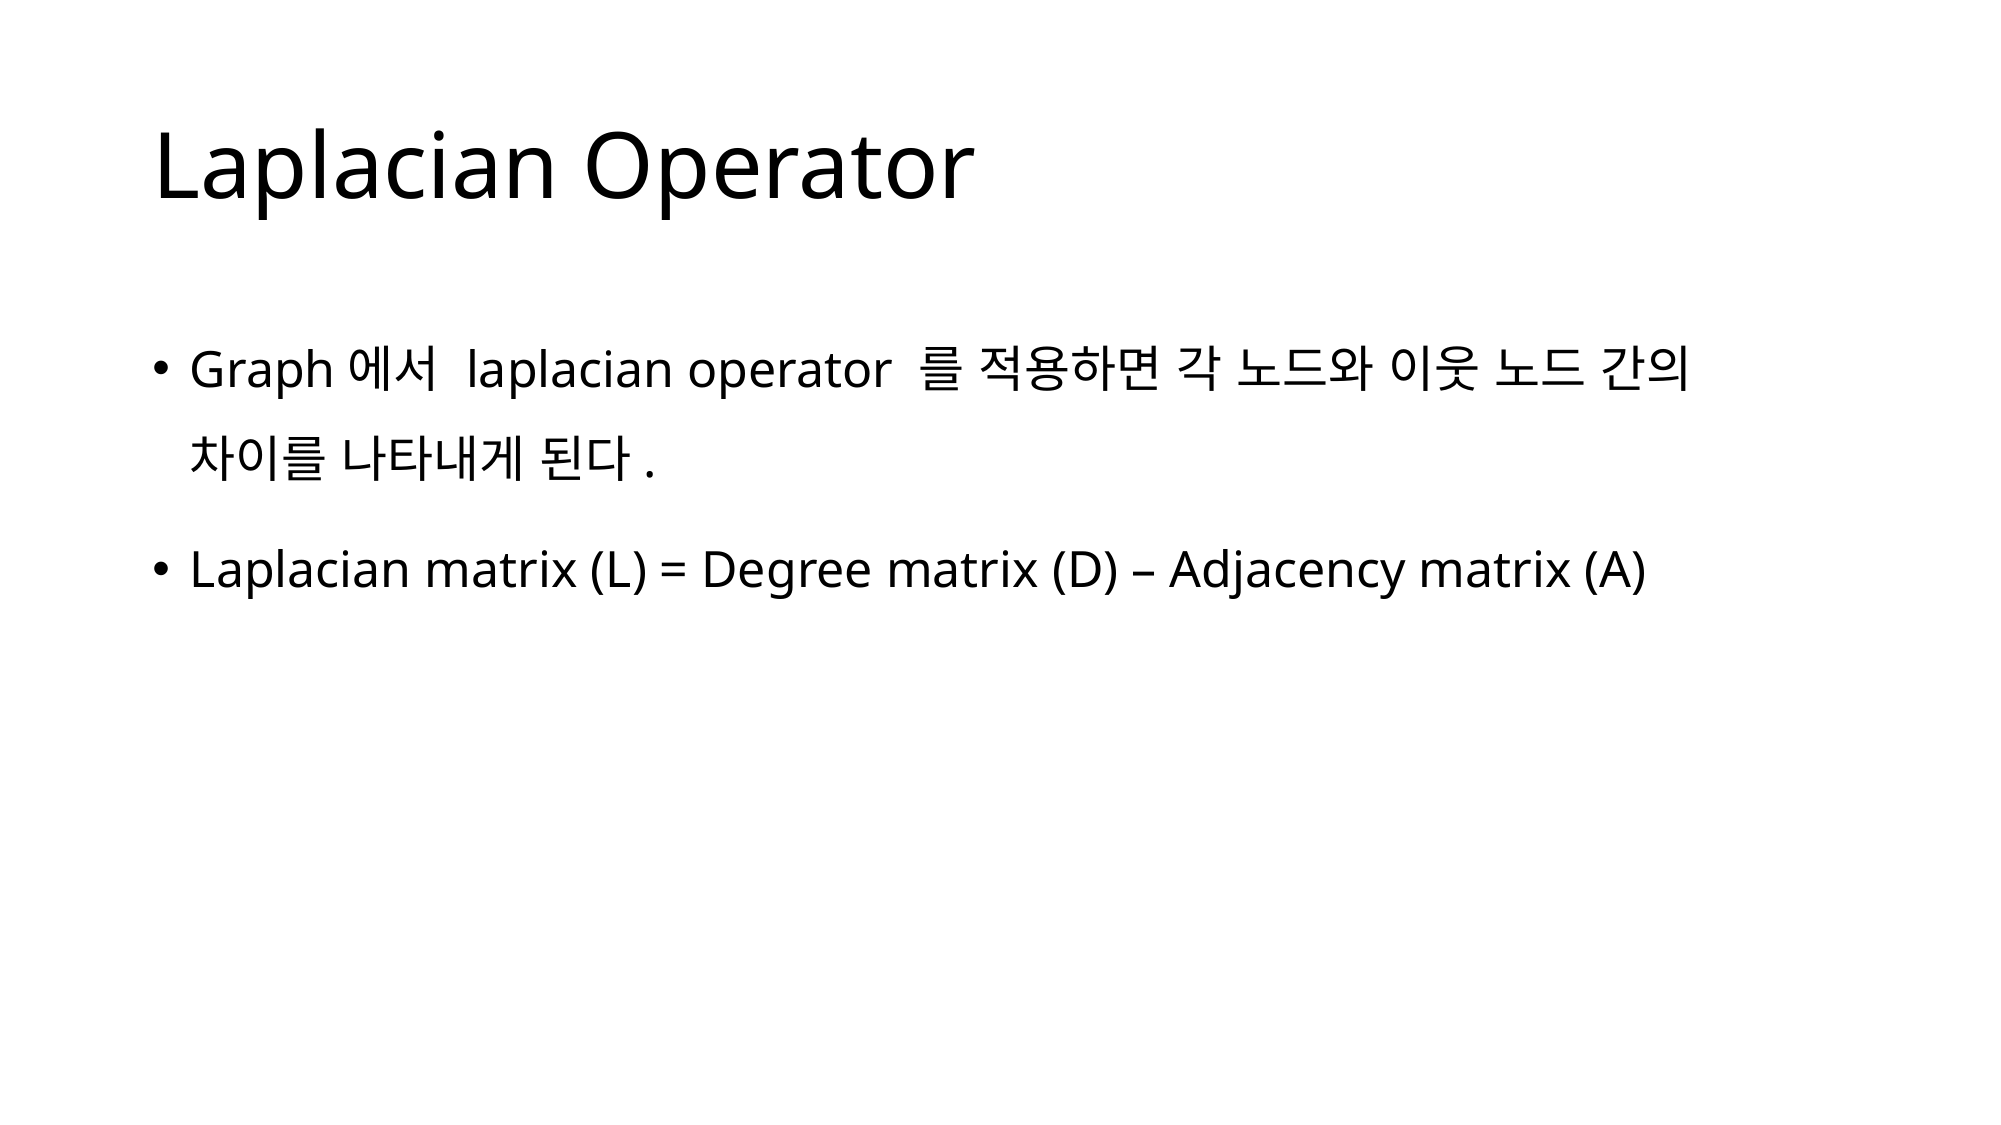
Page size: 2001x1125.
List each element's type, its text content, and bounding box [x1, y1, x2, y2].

list Graph에서 laplacian operator 를 적용하면 각 노드와 이웃 노드 간의 차이를 나타내게 된다. Laplacian matrix (L) = Degree matrix (D) – Adjacency matrix (A) [137, 299, 1863, 1014]
title Laplacian Operator [137, 59, 1863, 278]
